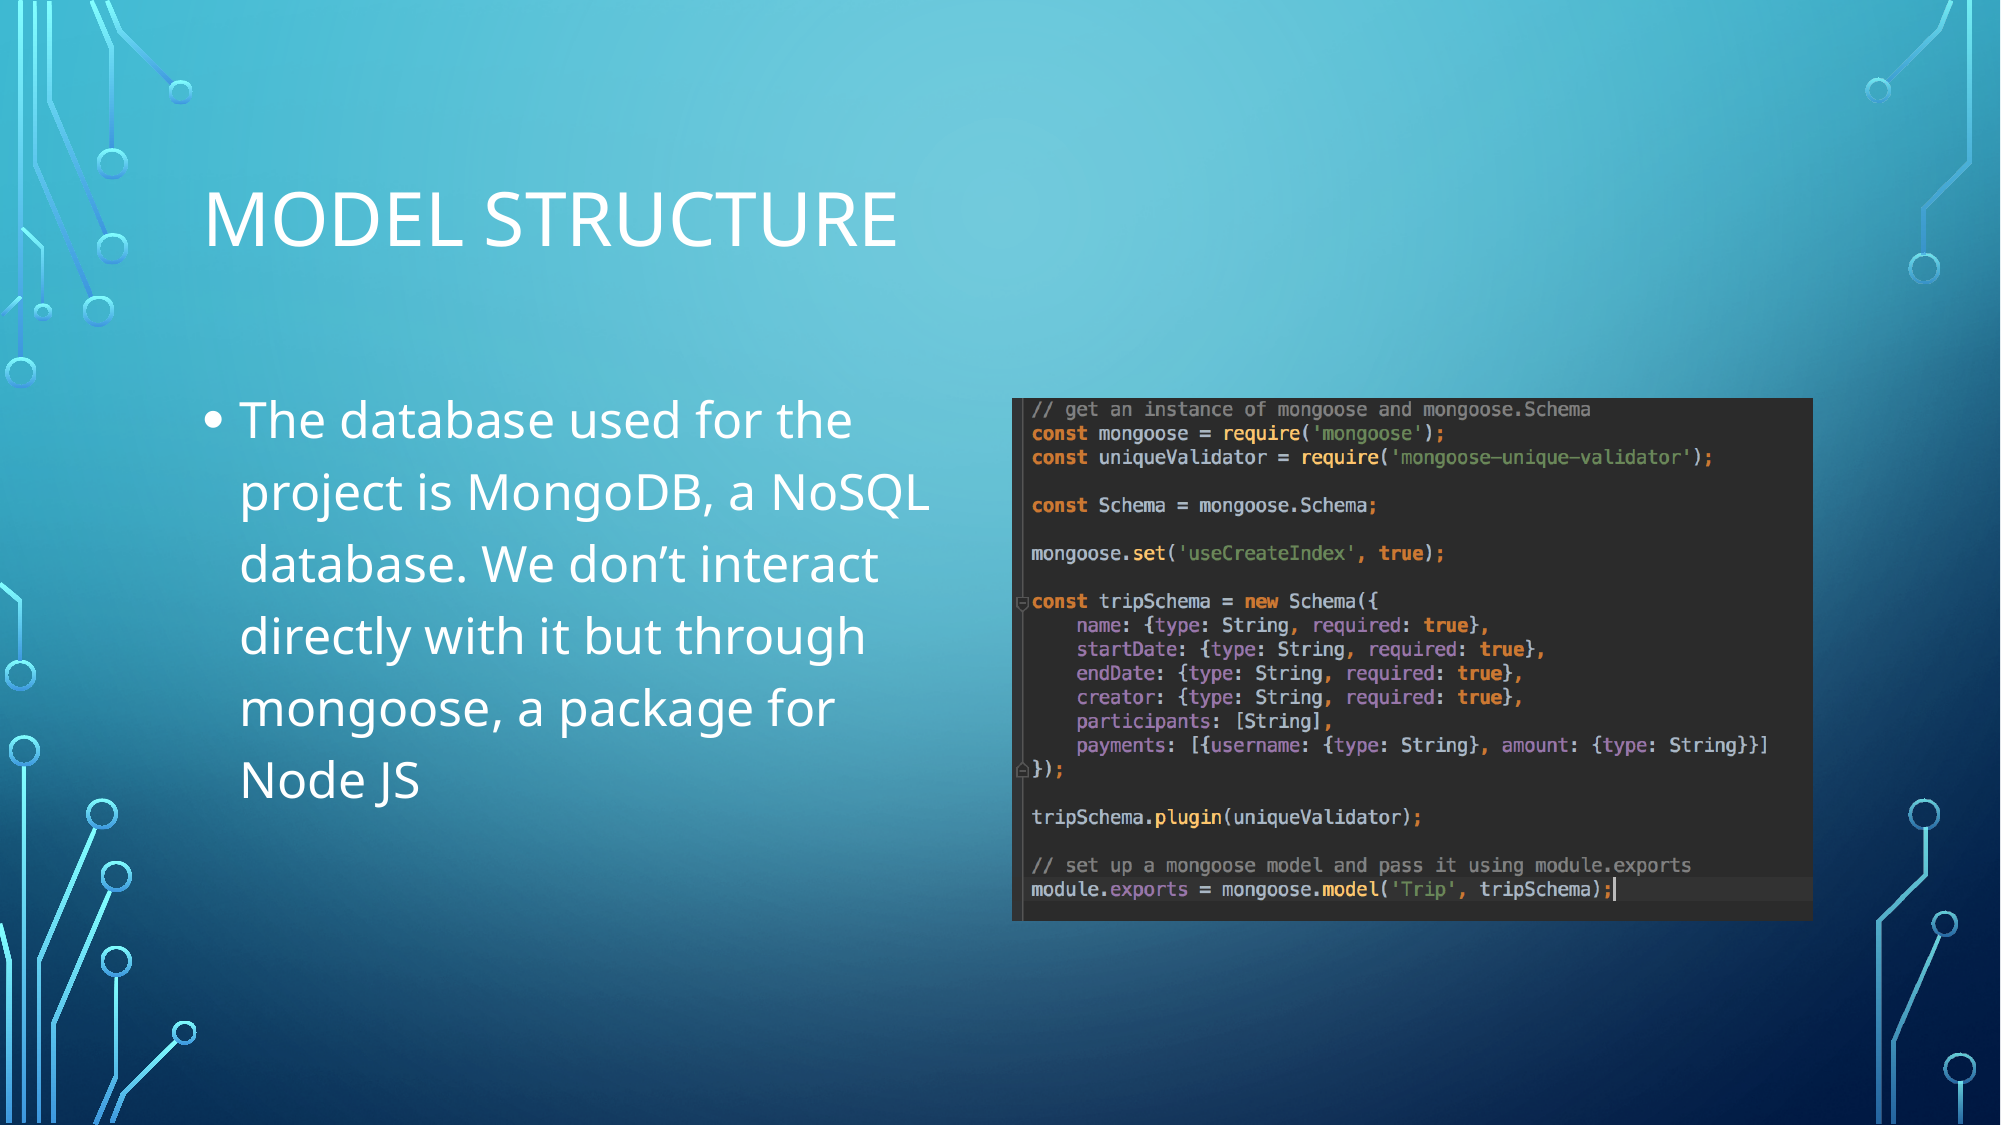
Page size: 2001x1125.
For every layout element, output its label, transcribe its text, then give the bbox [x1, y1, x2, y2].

title Model structure [187, 101, 1813, 344]
list The database used for the project is MongoDB, a NoSQL database. We don’t interact directly with it but through mongoose, a package for Node JS [187, 369, 988, 950]
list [1012, 398, 1813, 921]
